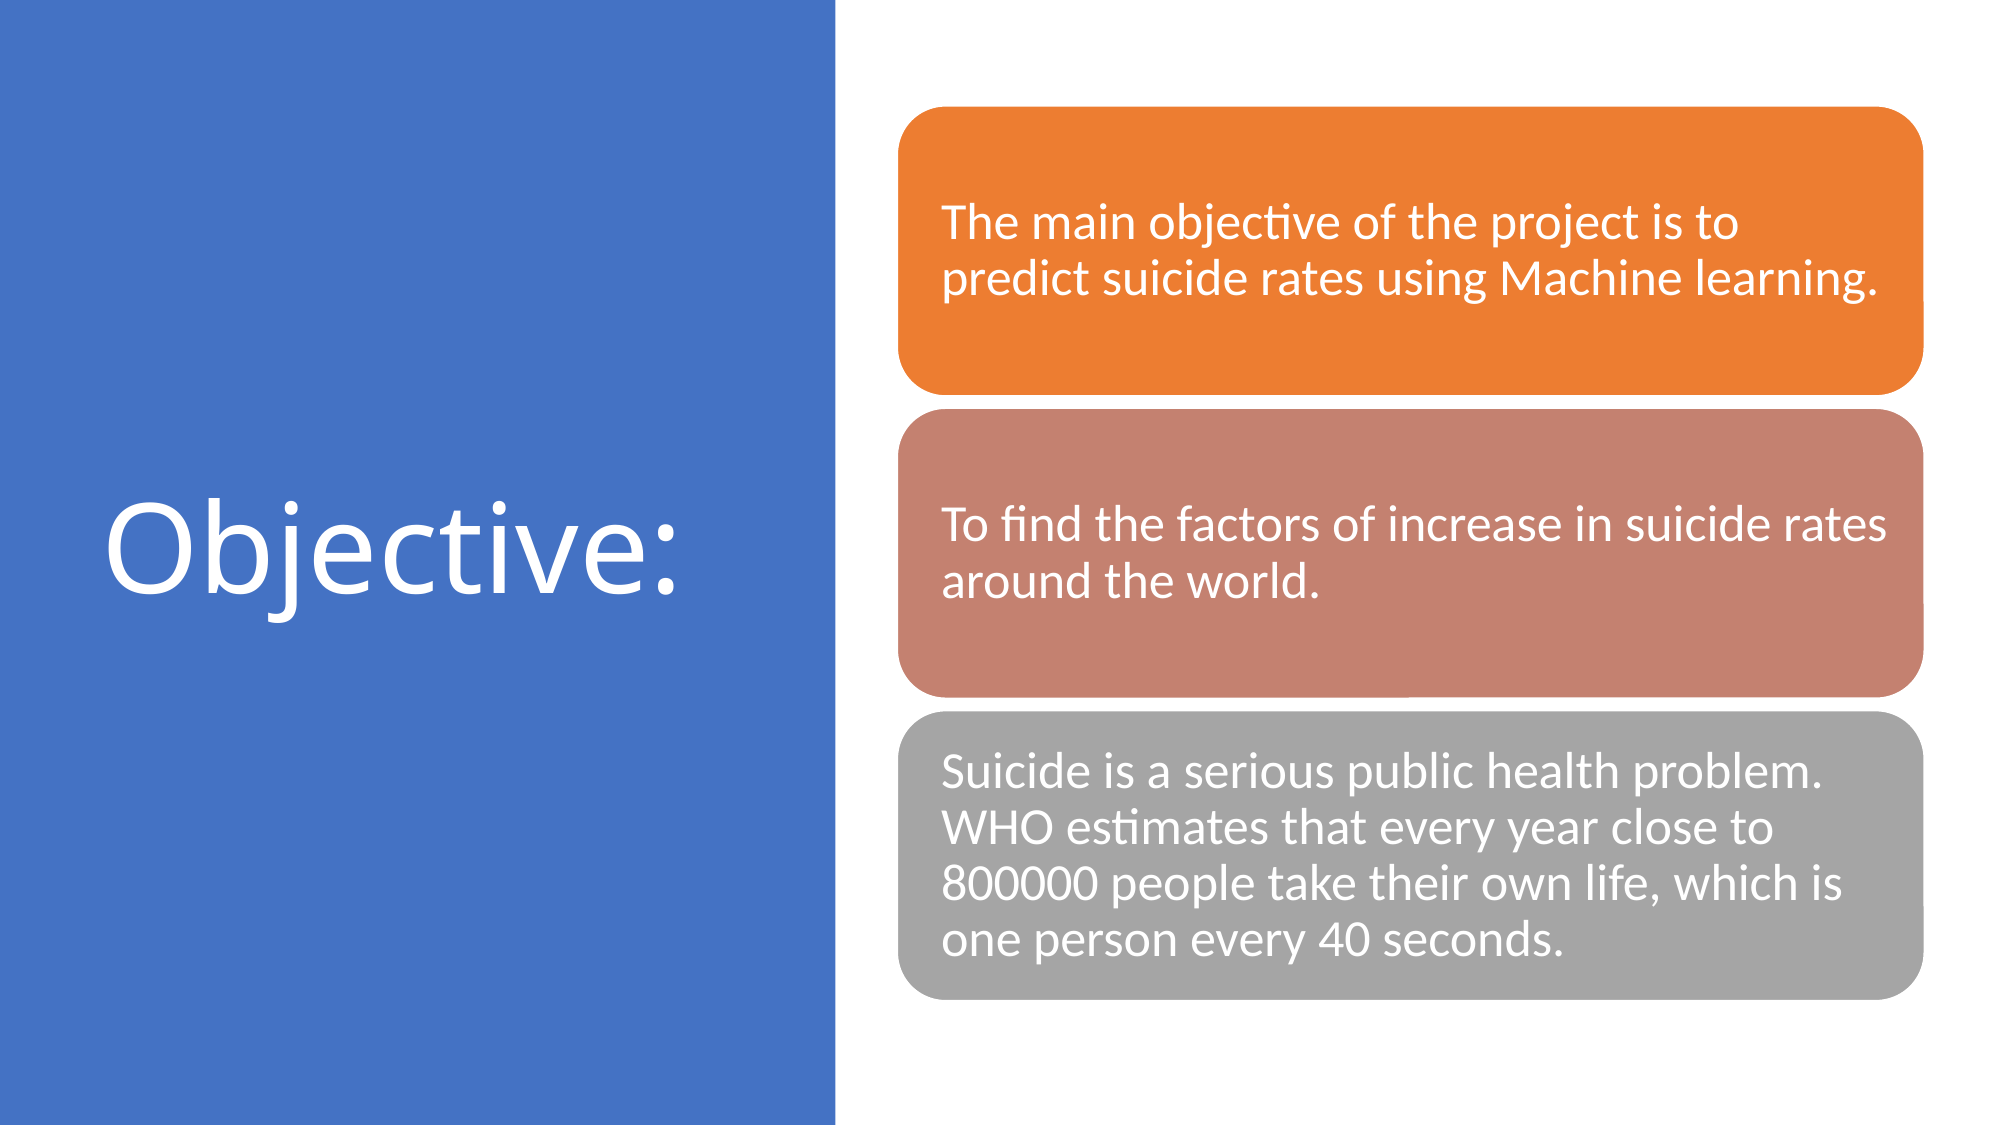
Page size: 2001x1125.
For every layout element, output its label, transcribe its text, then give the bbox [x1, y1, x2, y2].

title Objective: [86, 101, 711, 1005]
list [897, 101, 1925, 1005]
text_box [0, 0, 836, 1125]
